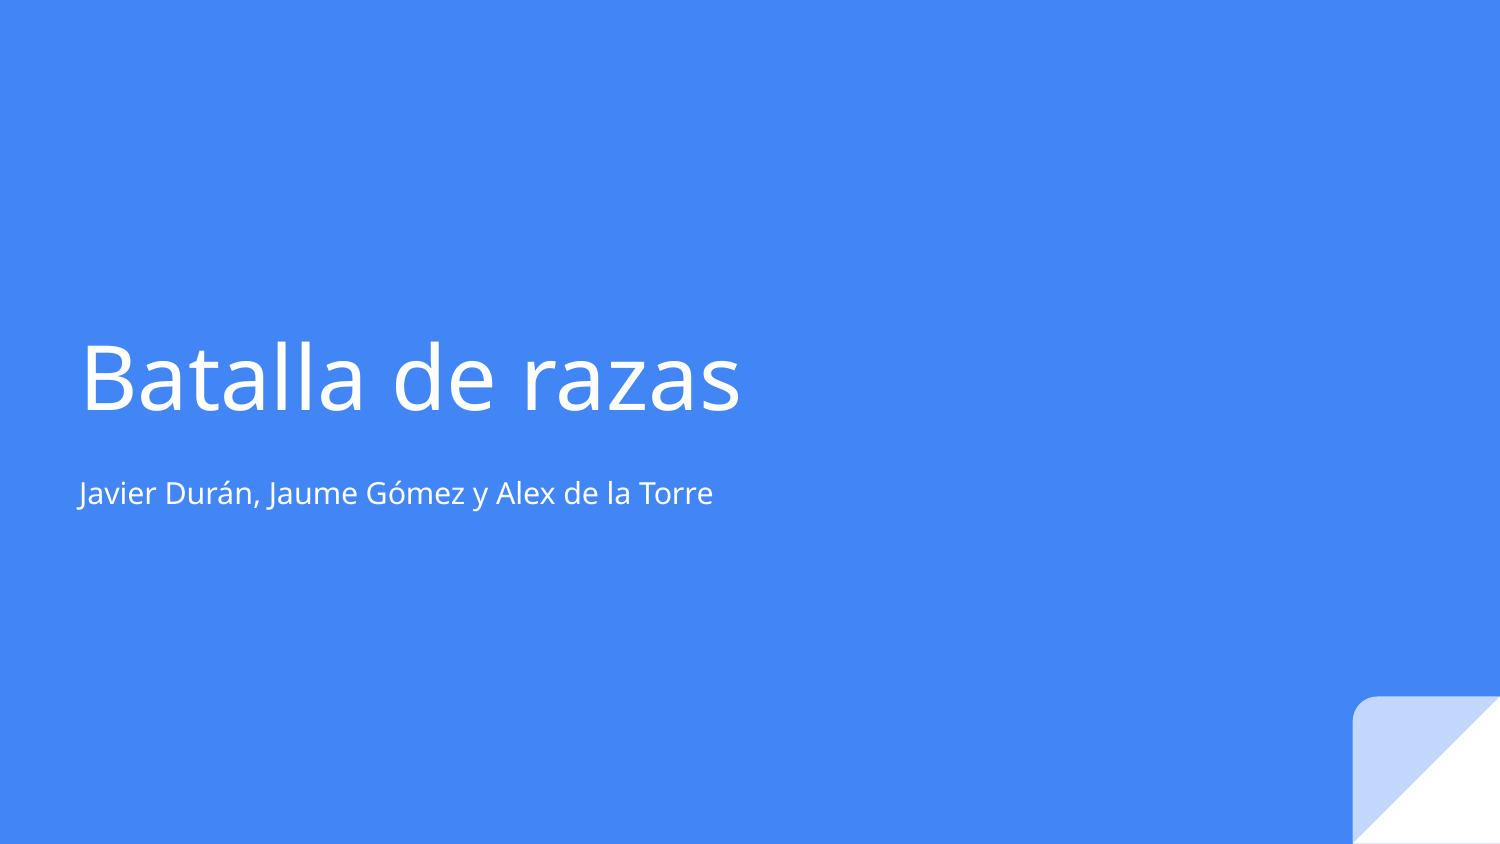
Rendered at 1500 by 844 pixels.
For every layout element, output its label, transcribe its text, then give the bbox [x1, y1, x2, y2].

title Batalla de razas [64, 298, 1413, 452]
subtitle Javier Durán, Jaume Gómez y Alex de la Torre [64, 457, 1413, 529]
